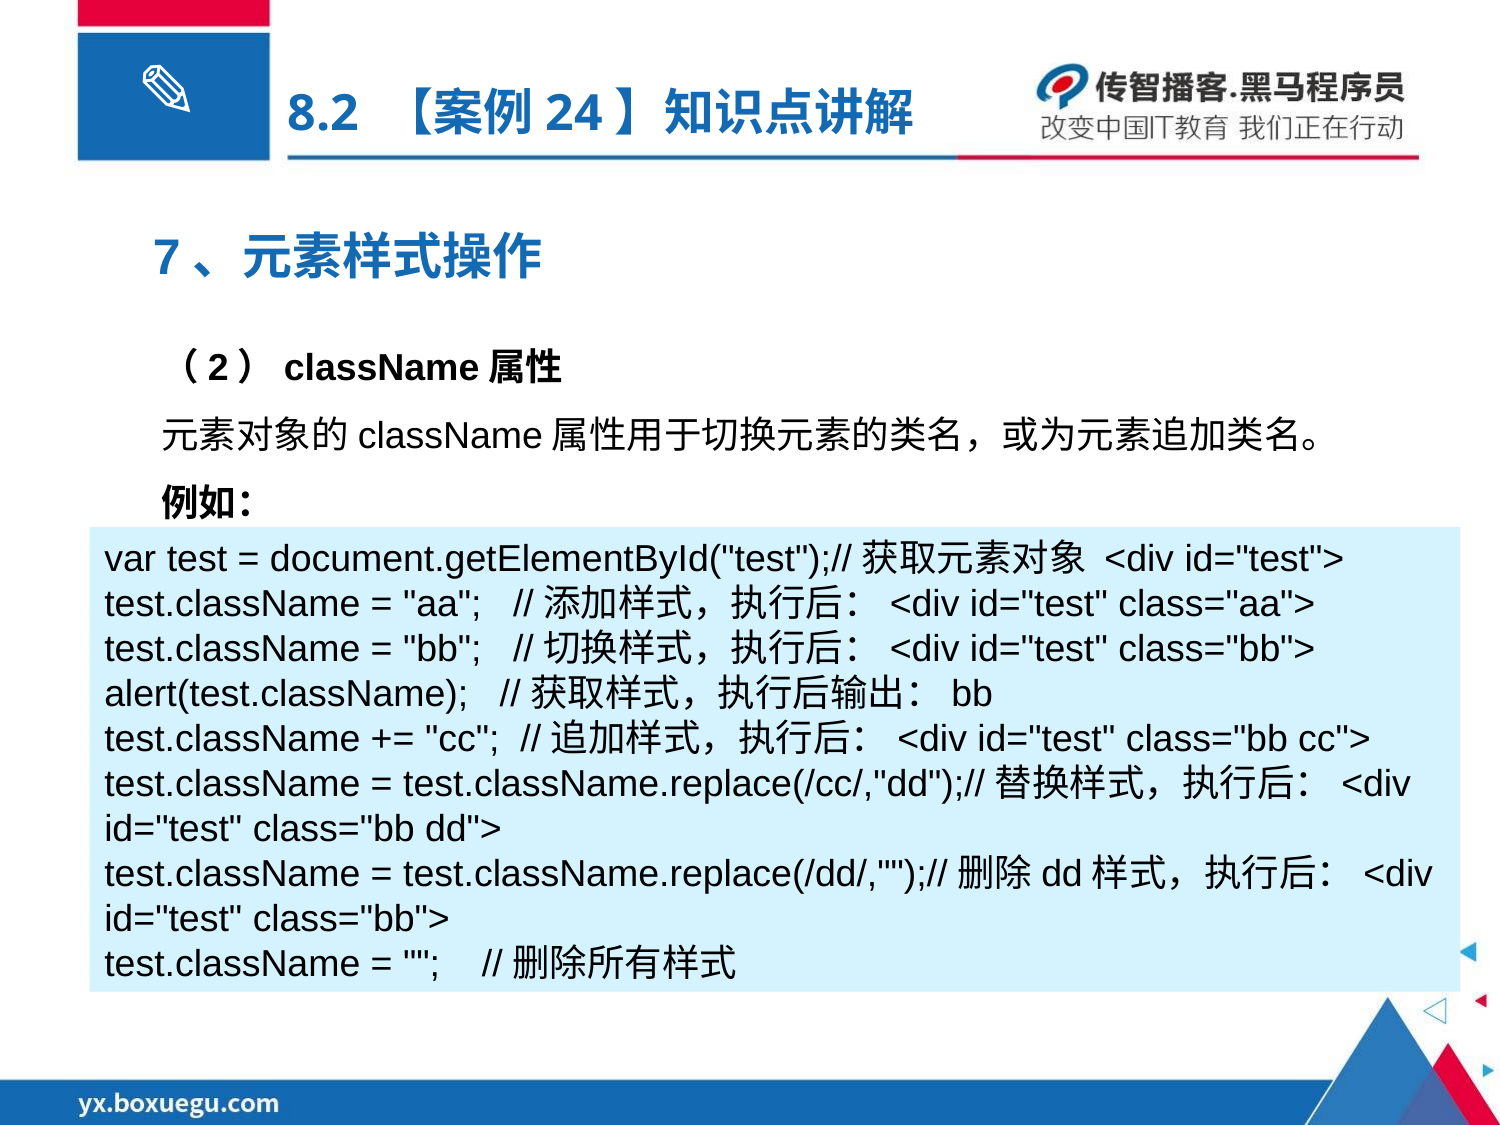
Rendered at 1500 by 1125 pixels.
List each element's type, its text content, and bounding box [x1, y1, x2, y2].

list （2）className属性 元素对象的className属性用于切换元素的类名，或为元素追加类名。 例如： [71, 312, 1422, 557]
picture [0, 1, 1500, 1125]
title 8.2 【案例24】知识点讲解 [272, 73, 1500, 192]
text_box 7、元素样式操作 [63, 216, 1318, 292]
text_box var test = document.getElementById("test");//获取元素对象 <div id="test"> test.className = "aa"; //添加样式，执行后：<div id="test" class="aa"> test.className = "bb"; //切换样式，执行后：<div id="test" class="bb"> alert(test.className); //获取样式，执行后输出：bb test.className += "cc"; //追加样式，执行后：<div id="test" class="bb cc"> test.className = test.className.replace(/cc/,"dd");//替换样式，执行后：<div id="test" class="bb dd"> test.className = test.className.replace(/dd/,"");//删除dd样式，执行后：<div id="test" class="bb"> test.className = ""; //删除所有样式 [89, 527, 1461, 992]
